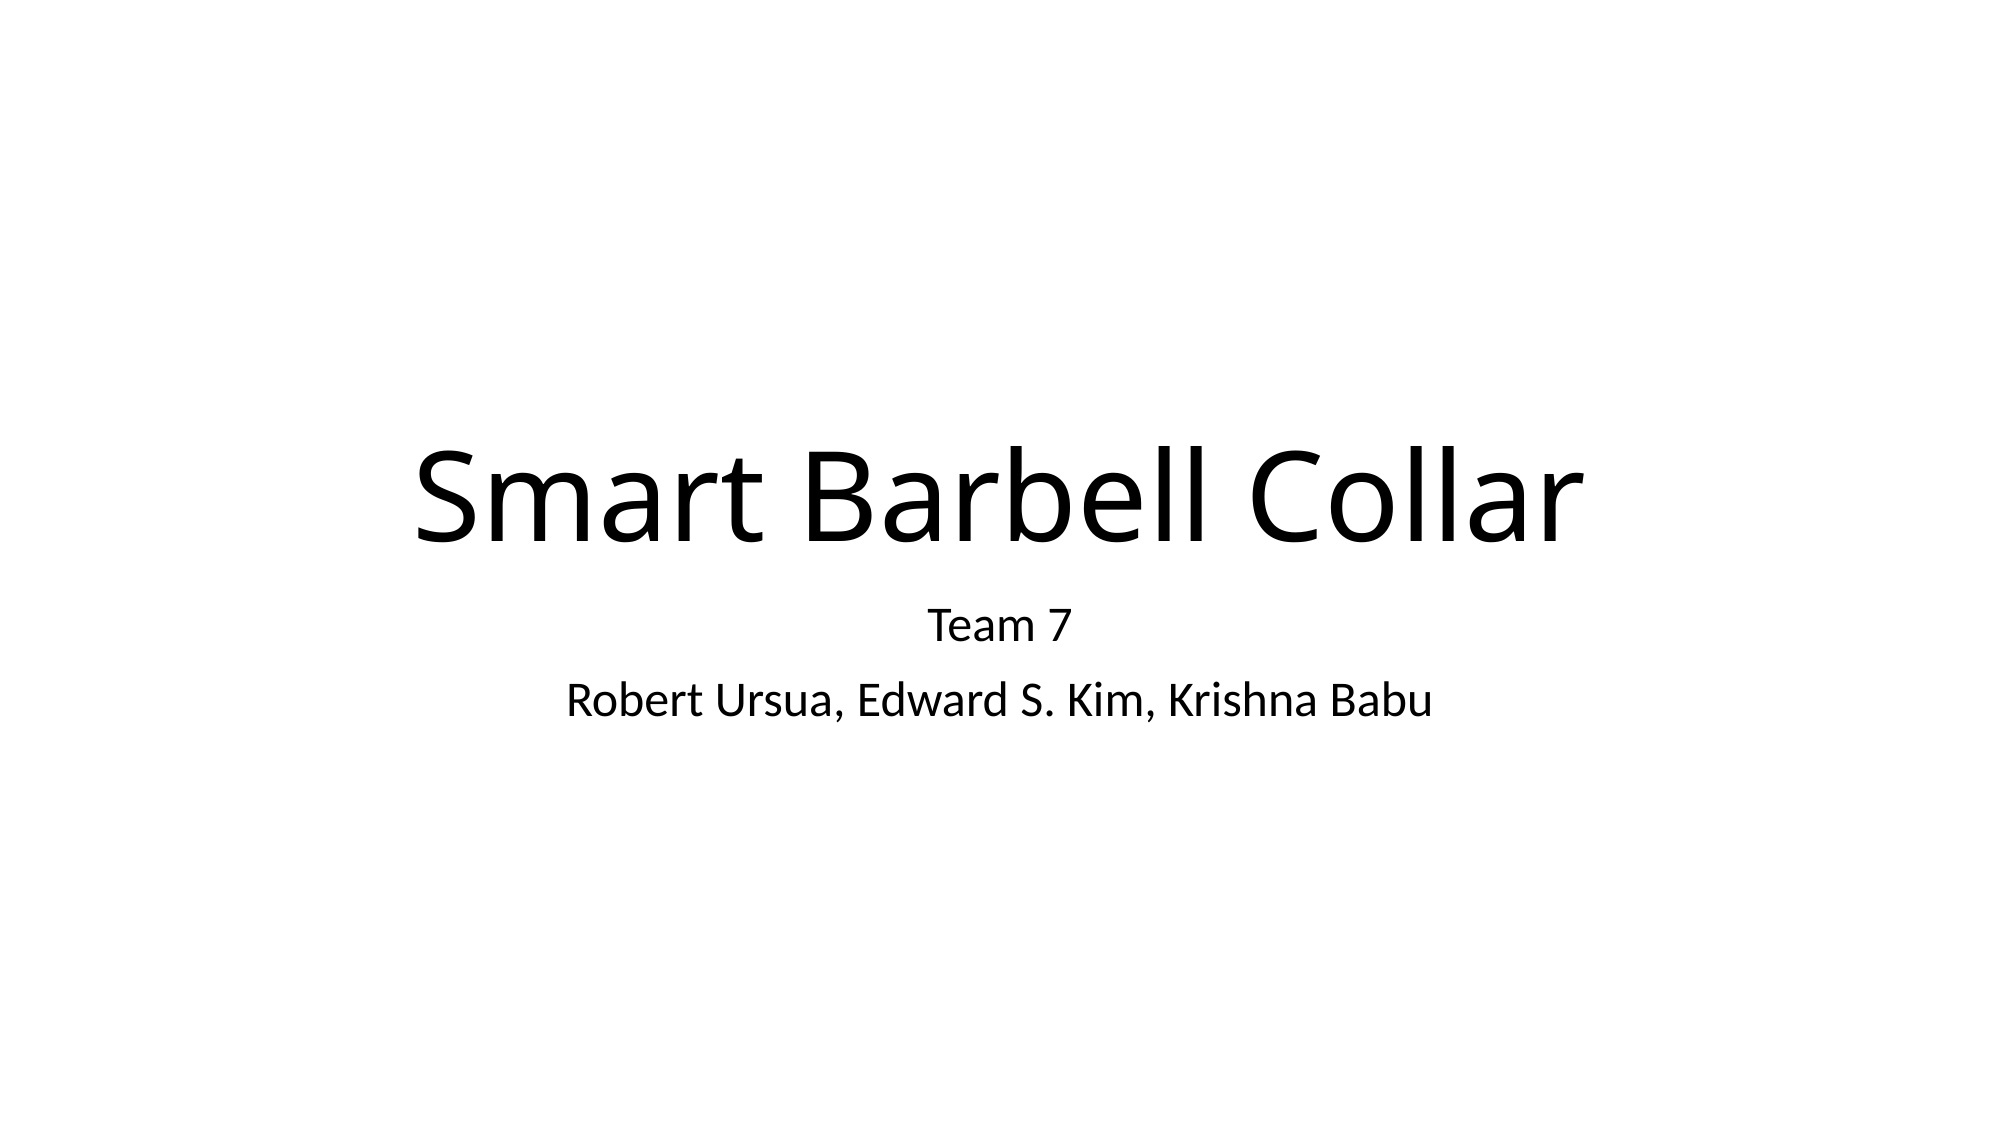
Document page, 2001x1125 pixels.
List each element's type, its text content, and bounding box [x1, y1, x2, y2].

subtitle Team 7 Robert Ursua, Edward S. Kim, Krishna Babu [249, 590, 1750, 863]
title Smart Barbell Collar [249, 184, 1750, 576]
